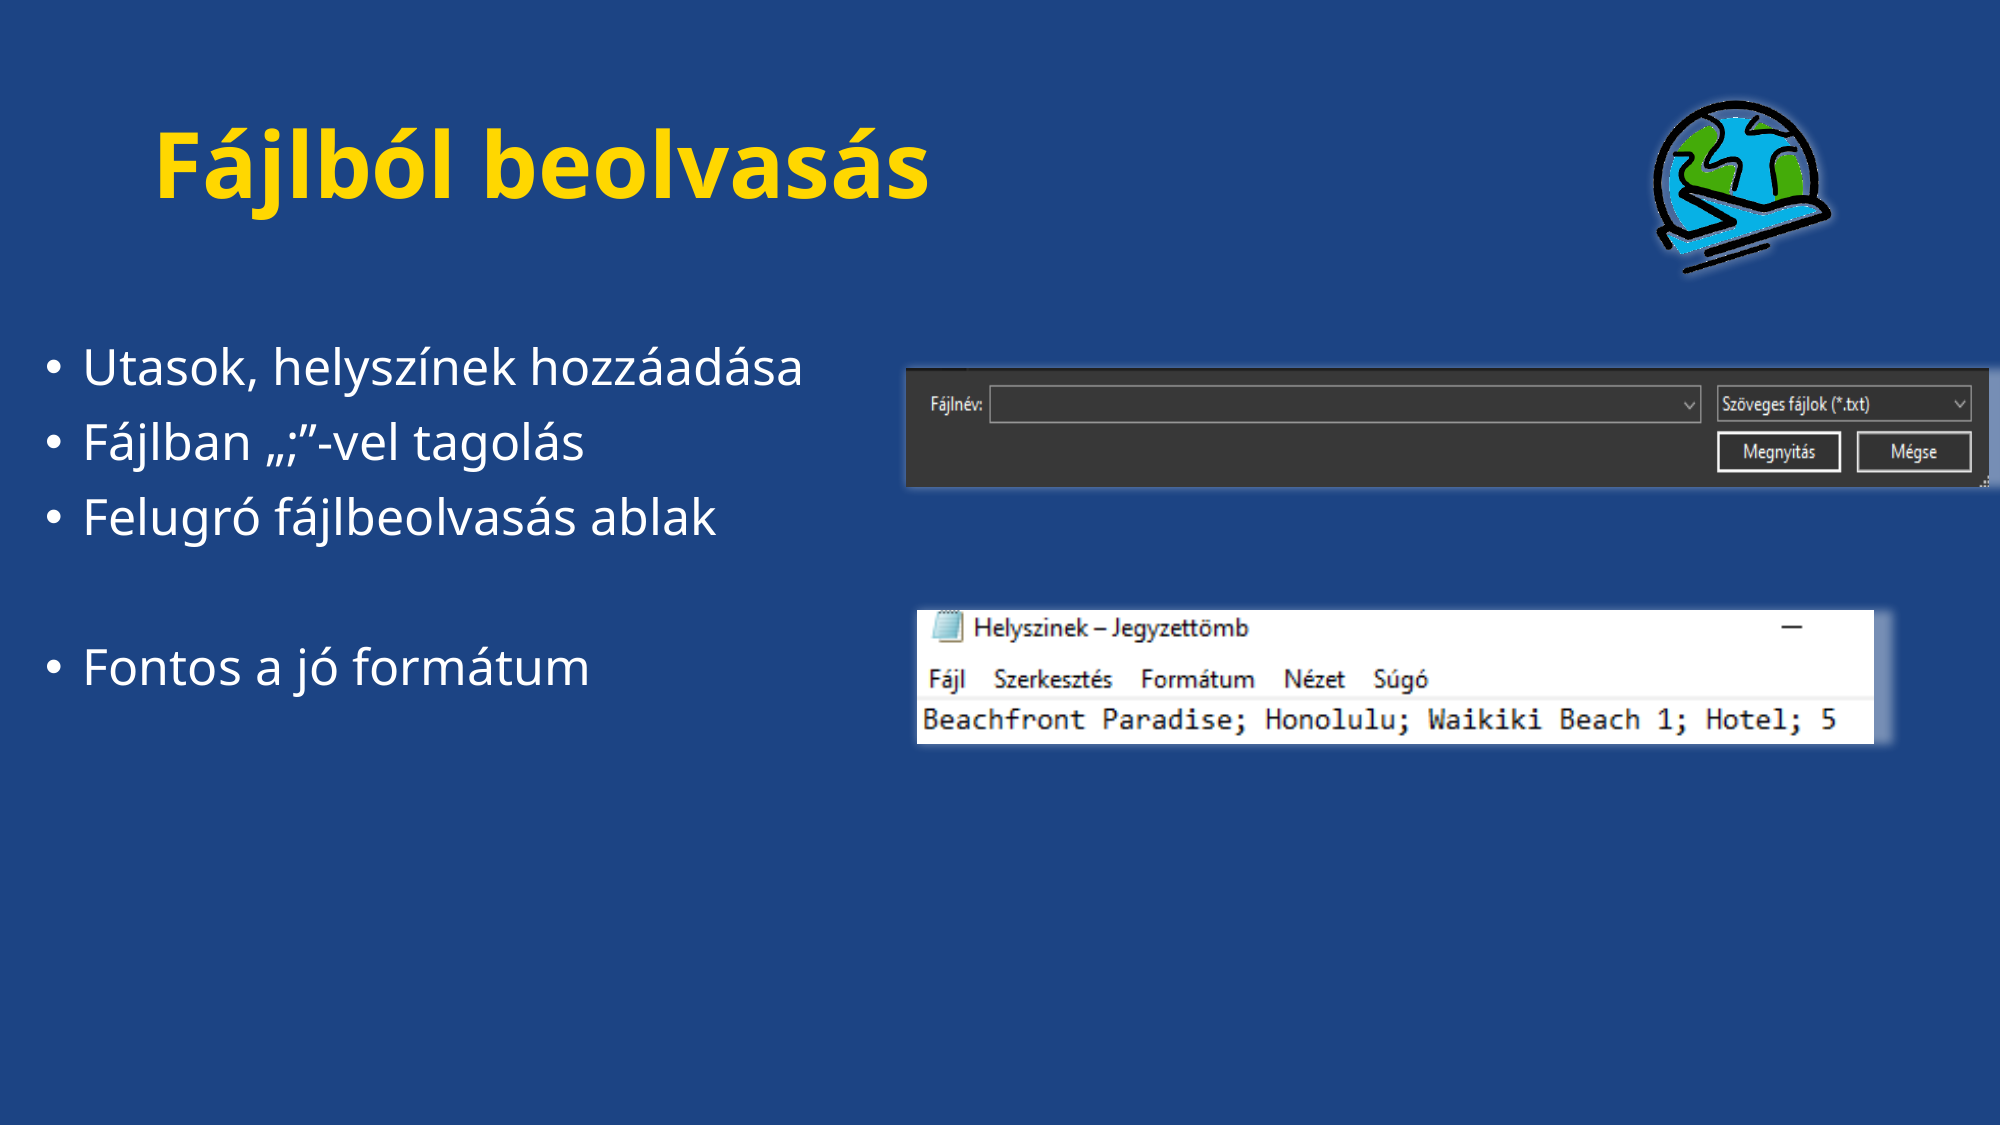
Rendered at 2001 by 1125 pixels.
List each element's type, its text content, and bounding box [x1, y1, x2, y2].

list Utasok, helyszínek hozzáadása Fájlban „;”-vel tagolás Felugró fájlbeolvasás ablak Fontos a jó formátum [30, 335, 895, 1049]
picture [1649, 95, 1833, 278]
picture [906, 368, 1989, 487]
title Fájlból beolvasás [137, 59, 1863, 278]
picture [917, 610, 1874, 744]
